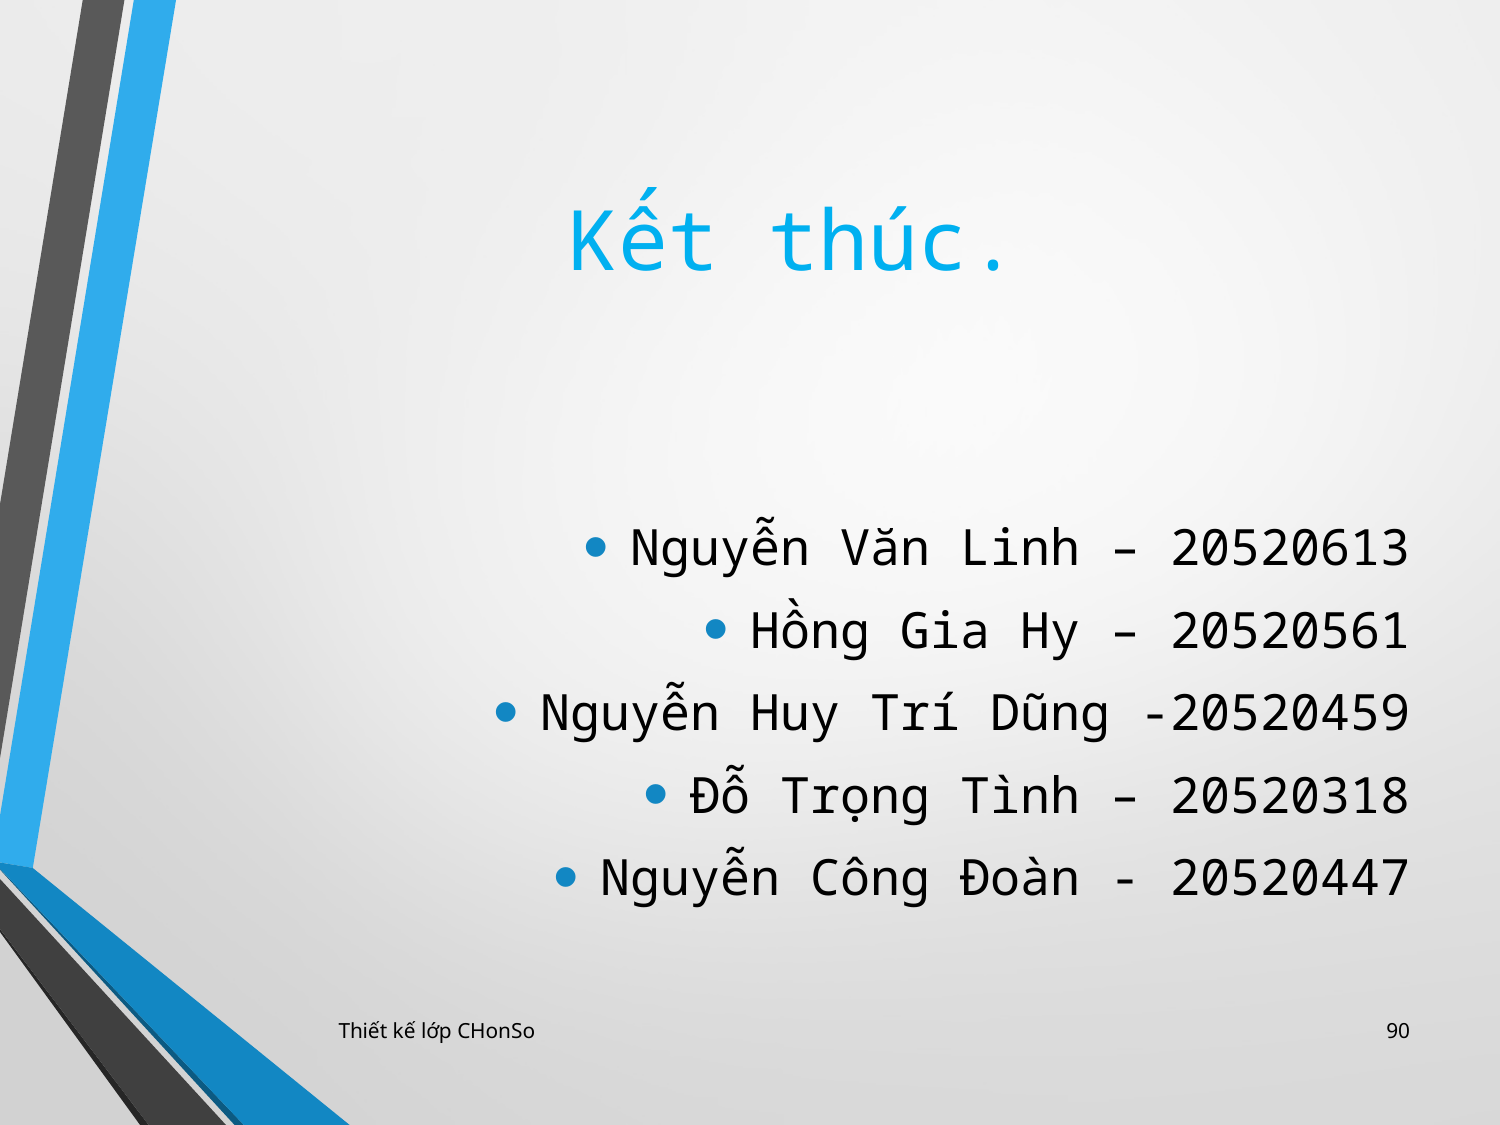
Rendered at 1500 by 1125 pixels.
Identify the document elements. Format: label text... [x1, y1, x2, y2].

list Nguyễn Văn Linh – 20520613 Hồng Gia Hy – 20520561 Nguyễn Huy Trí Dũng -20520459 Đỗ Trọng Tình – 20520318 Nguyễn Công Đoàn - 20520447 [161, 437, 1425, 985]
slide_number 90 [1354, 1001, 1425, 1062]
footer Thiết kế lớp CHonSo [323, 1001, 1196, 1062]
title Kết thúc. [161, 75, 1425, 400]
